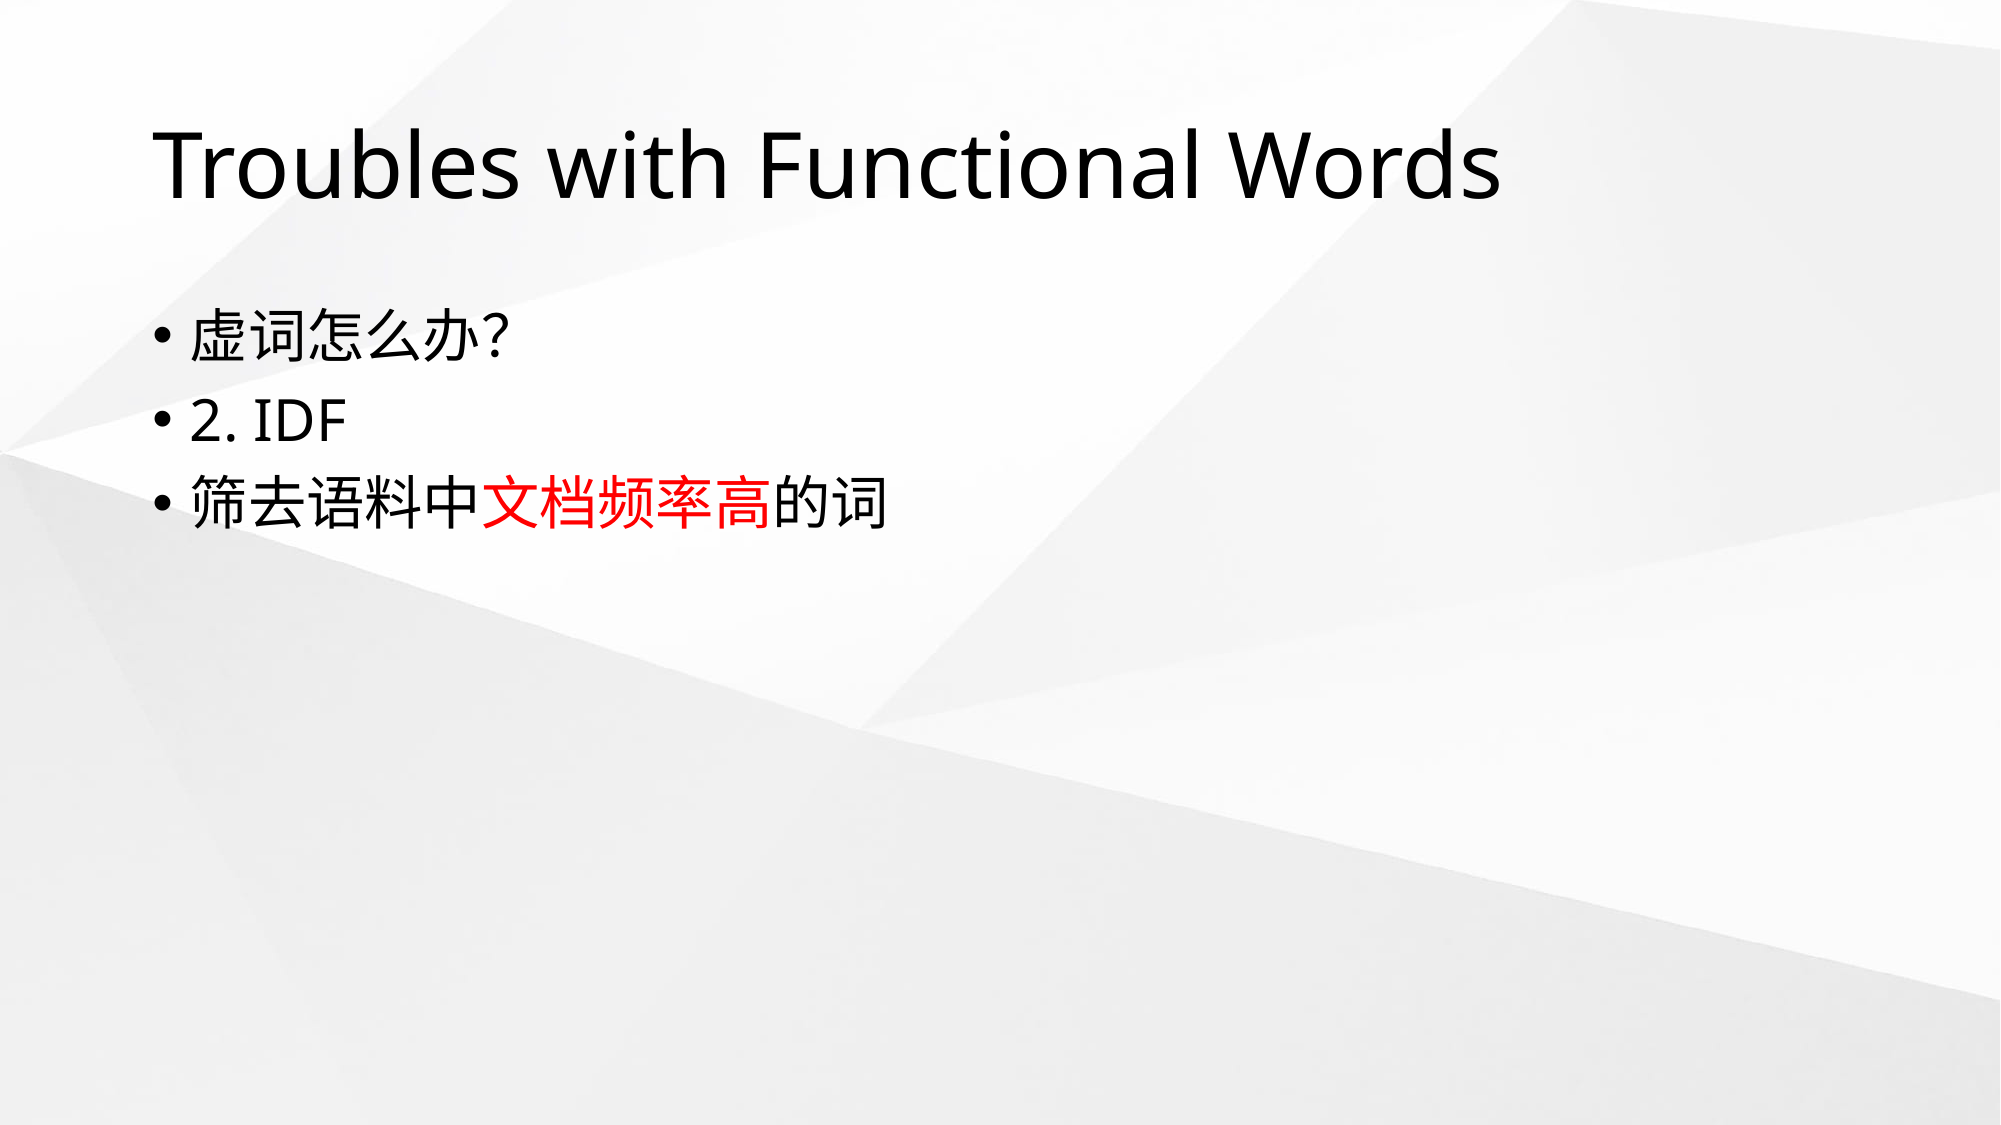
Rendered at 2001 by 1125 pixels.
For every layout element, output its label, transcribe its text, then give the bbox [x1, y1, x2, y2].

title Troubles with Functional Words [137, 59, 1863, 278]
list 虚词怎么办？ 2. IDF 筛去语料中文档频率高的词 [137, 299, 1863, 1014]
picture [0, 0, 2001, 1125]
